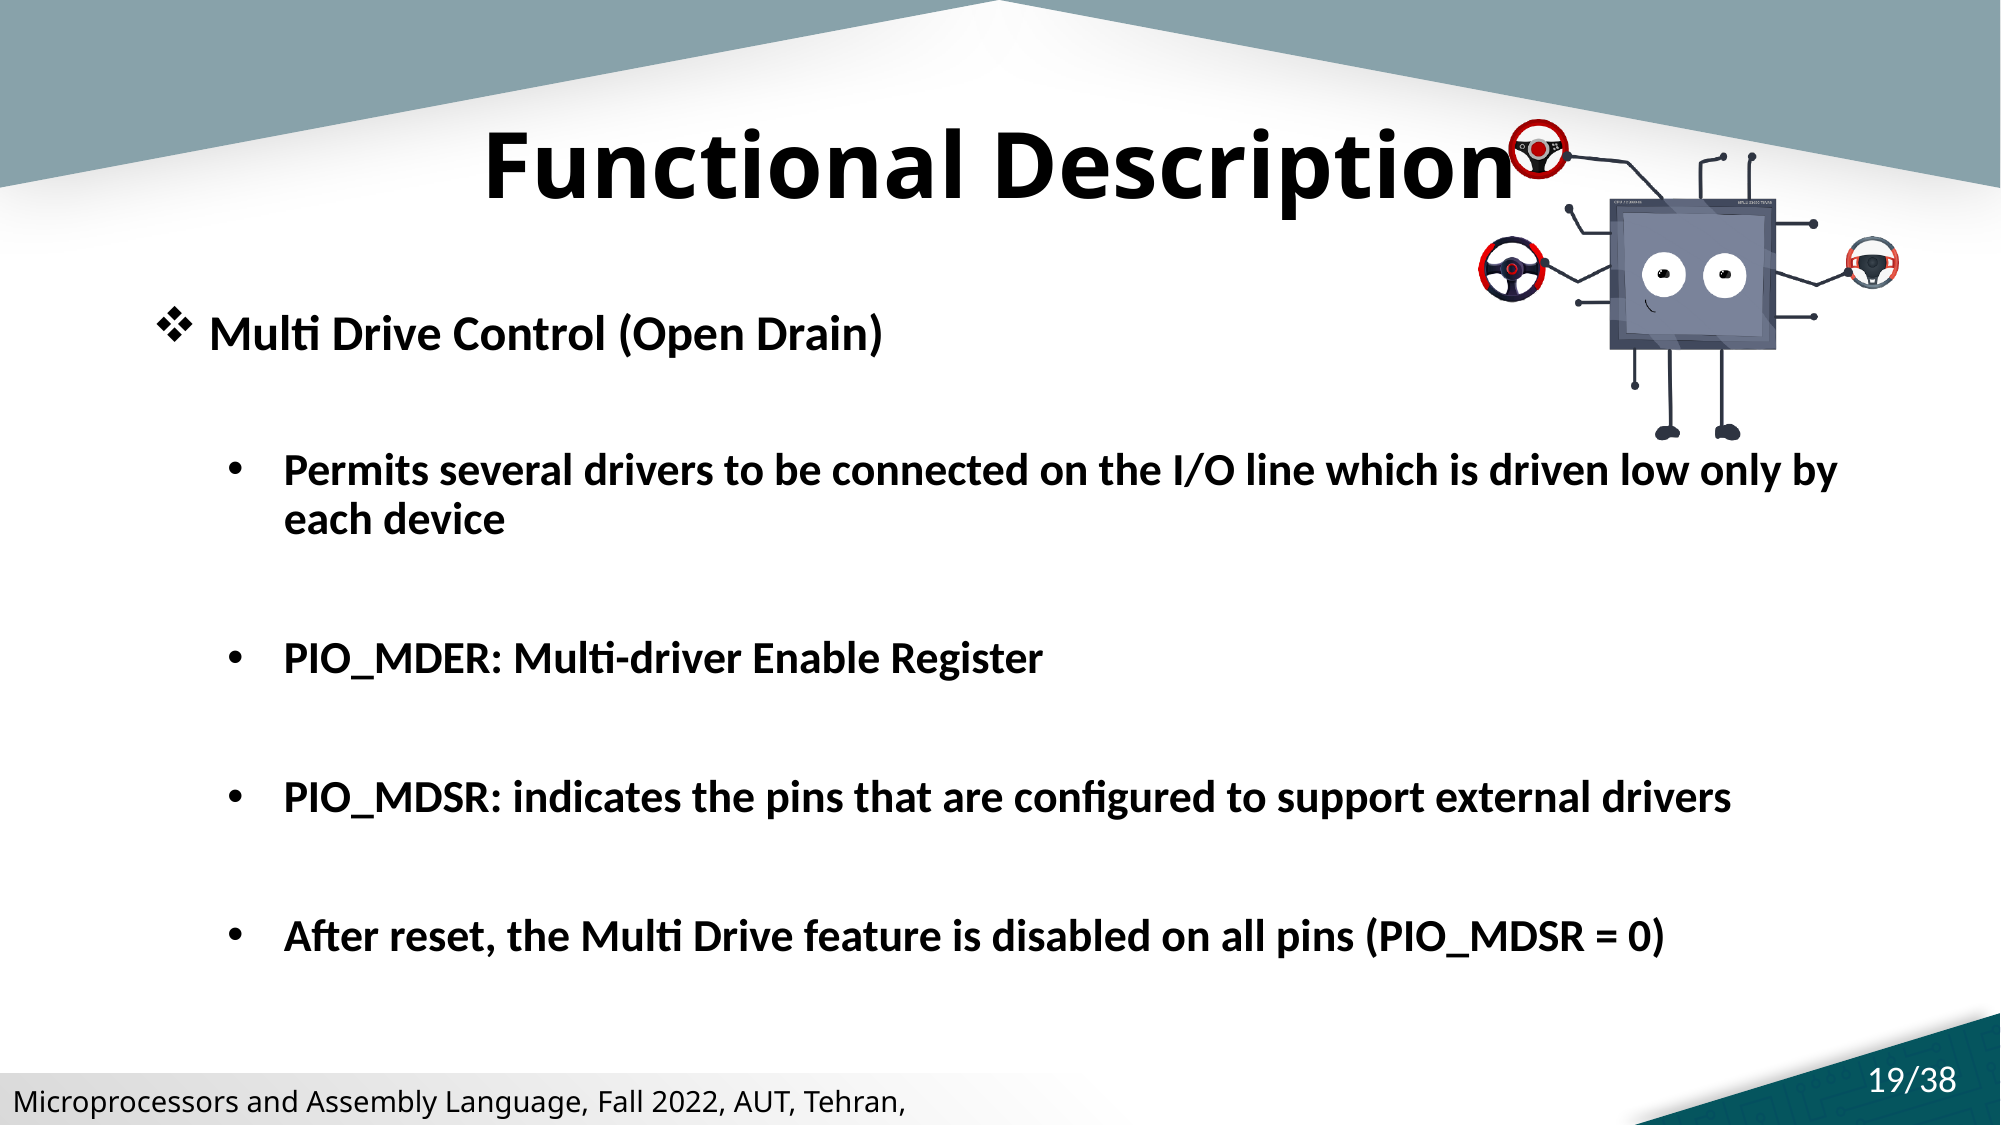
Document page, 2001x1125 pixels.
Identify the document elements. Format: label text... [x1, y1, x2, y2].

slide_number 19/38 [1522, 1047, 1973, 1108]
list Multi Drive Control (Open Drain) Permits several drivers to be connected on the I/O line which is driven low only by each device PIO_MDER: Multi-driver Enable Register PIO_MDSR: indicates the pins that are configured to support external drivers After reset, the Multi Drive feature is disabled on all pins (PIO_MDSR = 0) [137, 299, 1863, 1125]
picture [1396, 59, 2000, 487]
title Functional Description [137, 59, 1396, 278]
